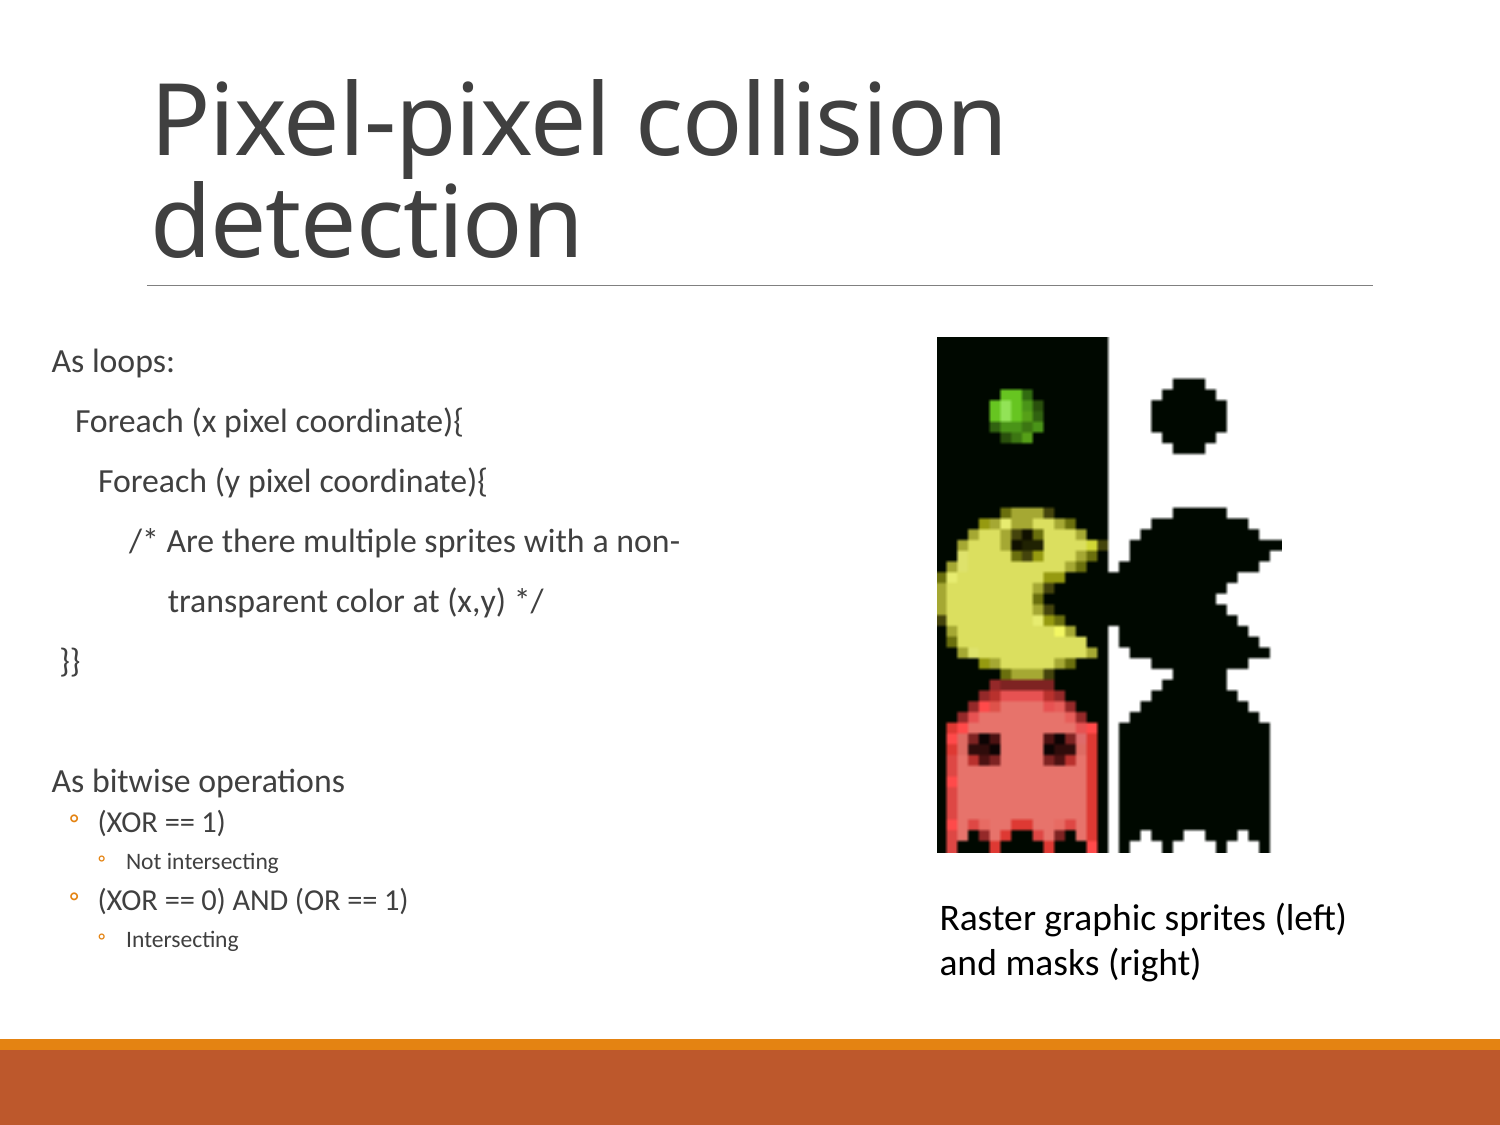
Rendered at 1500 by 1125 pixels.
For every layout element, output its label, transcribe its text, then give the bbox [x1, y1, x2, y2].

title Pixel-pixel collision detection [135, 47, 1373, 285]
list As loops: Foreach (x pixel coordinate){ Foreach (y pixel coordinate){ /* Are there multiple sprites with a non- transparent color at (x,y) */ }} As bitwise operations (XOR == 1) Not intersecting (XOR == 0) AND (OR == 1) Intersecting [37, 335, 825, 963]
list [936, 336, 1282, 854]
text_box Raster graphic sprites (left) and masks (right) [924, 885, 1375, 991]
